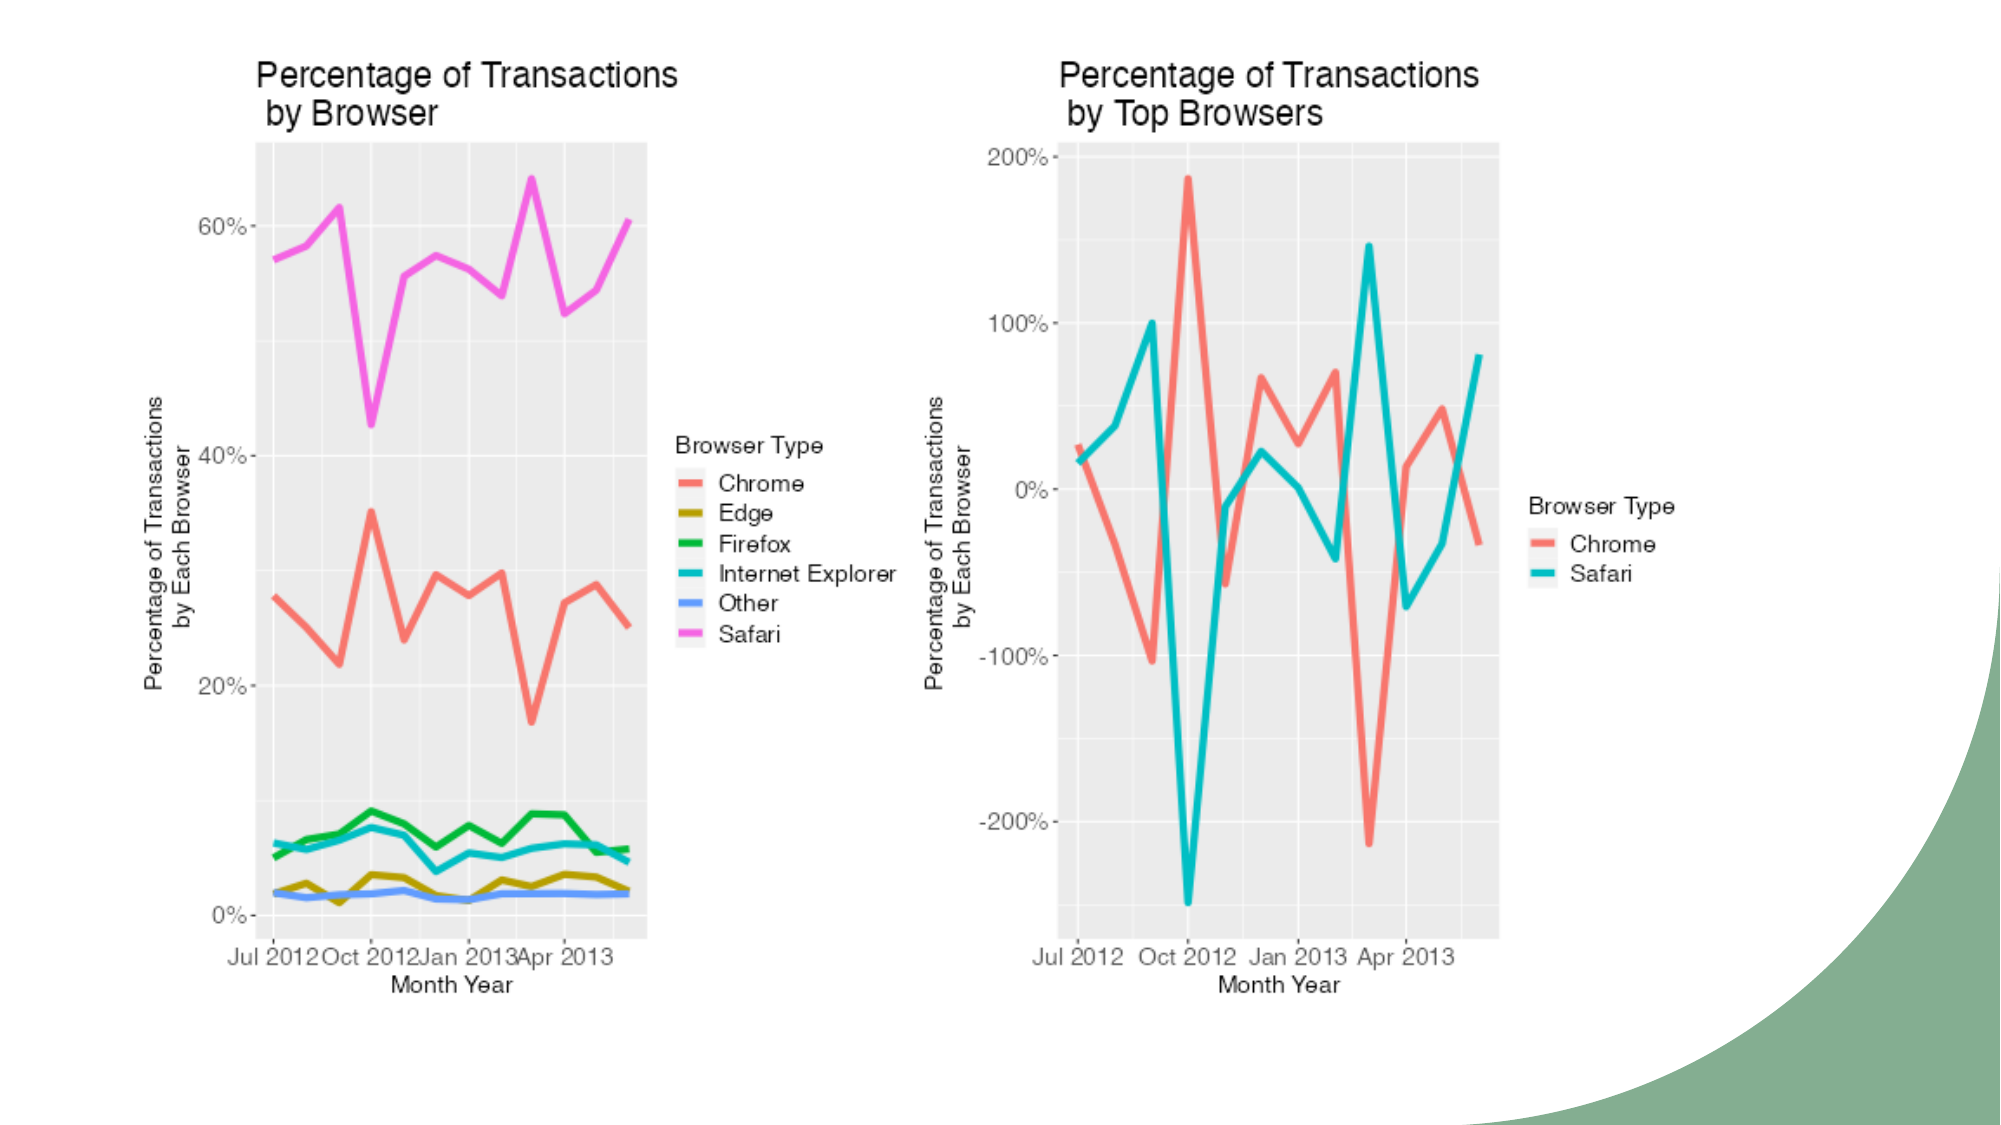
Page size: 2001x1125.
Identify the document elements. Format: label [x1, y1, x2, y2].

picture [136, 53, 1697, 1007]
